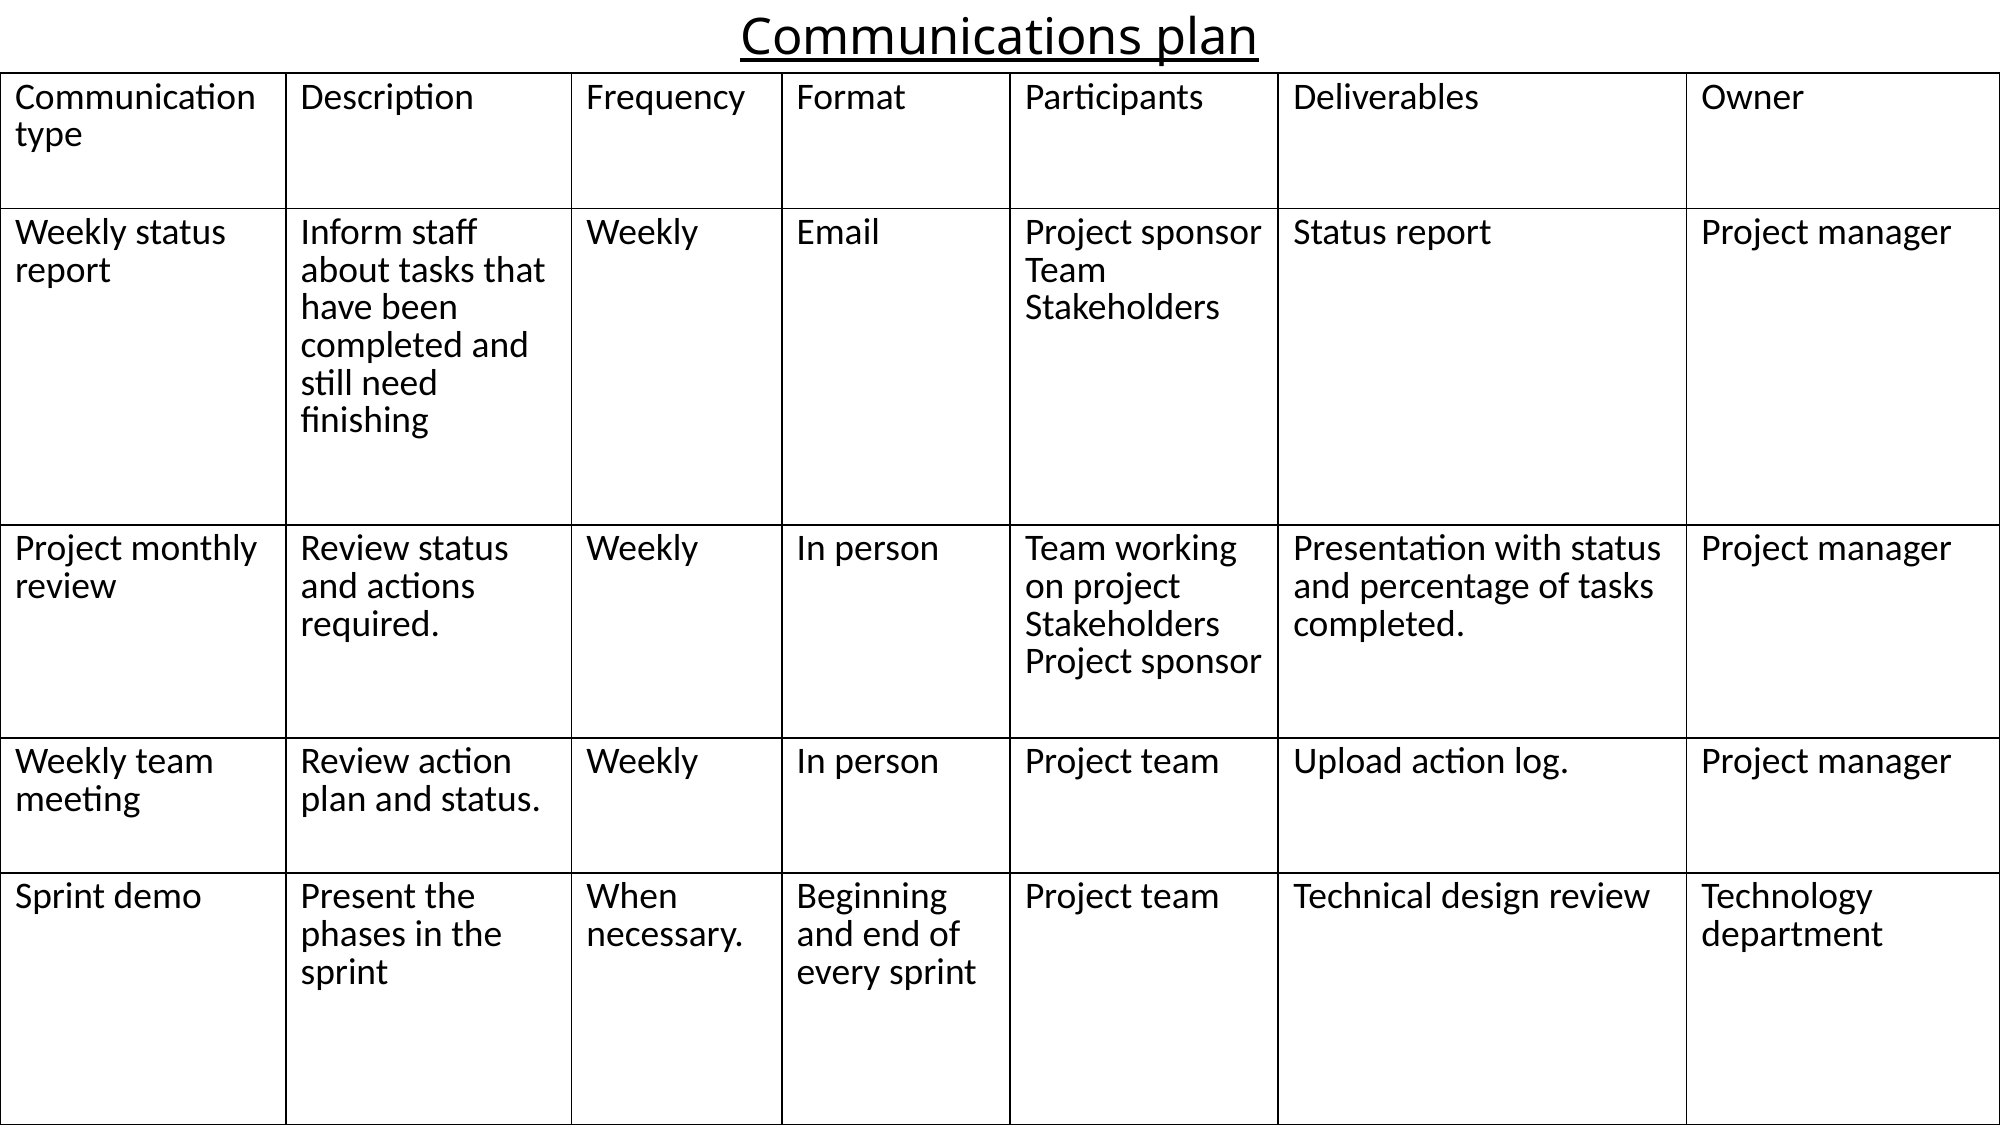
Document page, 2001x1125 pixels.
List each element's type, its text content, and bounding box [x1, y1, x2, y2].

table_cell Presentation with status and percentage of tasks completed. [1279, 526, 1686, 737]
table_header Frequency [572, 74, 781, 208]
table_cell Technology department [1687, 874, 1999, 1124]
table_cell In person [783, 526, 1009, 737]
table_header Format [783, 74, 1009, 208]
table_cell Project team [1011, 874, 1277, 1124]
table_cell Weekly team meeting [1, 739, 285, 872]
table_cell Project manager [1687, 739, 1999, 872]
table_header Participants [1011, 74, 1277, 208]
table_cell Present the phases in the sprint [287, 874, 571, 1124]
table_cell When necessary. [572, 874, 781, 1124]
table_cell Upload action log. [1279, 739, 1686, 872]
table_cell Project sponsor Team Stakeholders [1011, 209, 1277, 524]
table_cell In person [783, 739, 1009, 872]
table_header Communication type [1, 74, 285, 208]
table_cell Project team [1011, 739, 1277, 872]
table_cell Inform staff about tasks that have been completed and still need finishing [287, 209, 571, 524]
table_cell Weekly status report [1, 209, 285, 524]
table_cell Review status and actions required. [287, 526, 571, 737]
table_cell Email [783, 209, 1009, 524]
table_cell Project manager [1687, 209, 1999, 524]
table_header Description [287, 74, 571, 208]
table_cell Status report [1279, 209, 1686, 524]
table_header Deliverables [1279, 74, 1686, 208]
table_cell Team working on project Stakeholders Project sponsor [1011, 526, 1277, 737]
table_cell Technical design review [1279, 874, 1686, 1124]
table_cell Review action plan and status. [287, 739, 571, 872]
title Communications plan [0, 3, 2000, 72]
table_cell Weekly [572, 526, 781, 737]
table_header Owner [1687, 74, 1999, 208]
table_cell Weekly [572, 739, 781, 872]
table_cell Beginning and end of every sprint [783, 874, 1009, 1124]
table_cell Sprint demo [1, 874, 285, 1124]
table_cell Project monthly review [1, 526, 285, 737]
table_cell Weekly [572, 209, 781, 524]
table_cell Project manager [1687, 526, 1999, 737]
